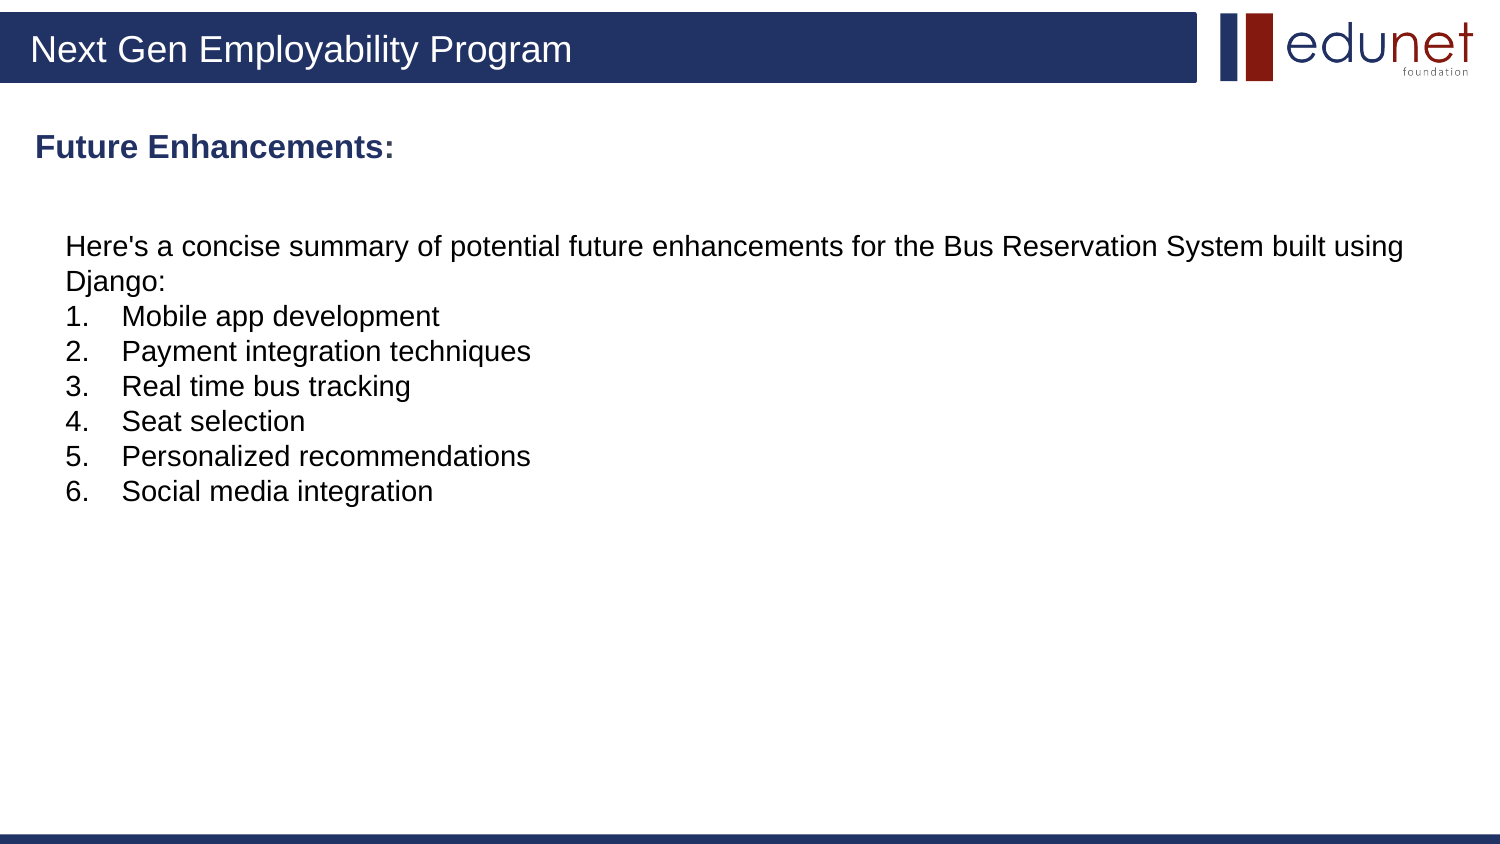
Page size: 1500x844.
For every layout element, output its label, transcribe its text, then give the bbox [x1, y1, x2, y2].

title Future Enhancements: [35, 118, 1417, 208]
text_box Here's a concise summary of potential future enhancements for the Bus Reservation System built using Django: Mobile app development Payment integration techniques Real time bus tracking Seat selection Personalized recommendations Social media integration [50, 220, 1445, 585]
picture [1279, 14, 1482, 83]
